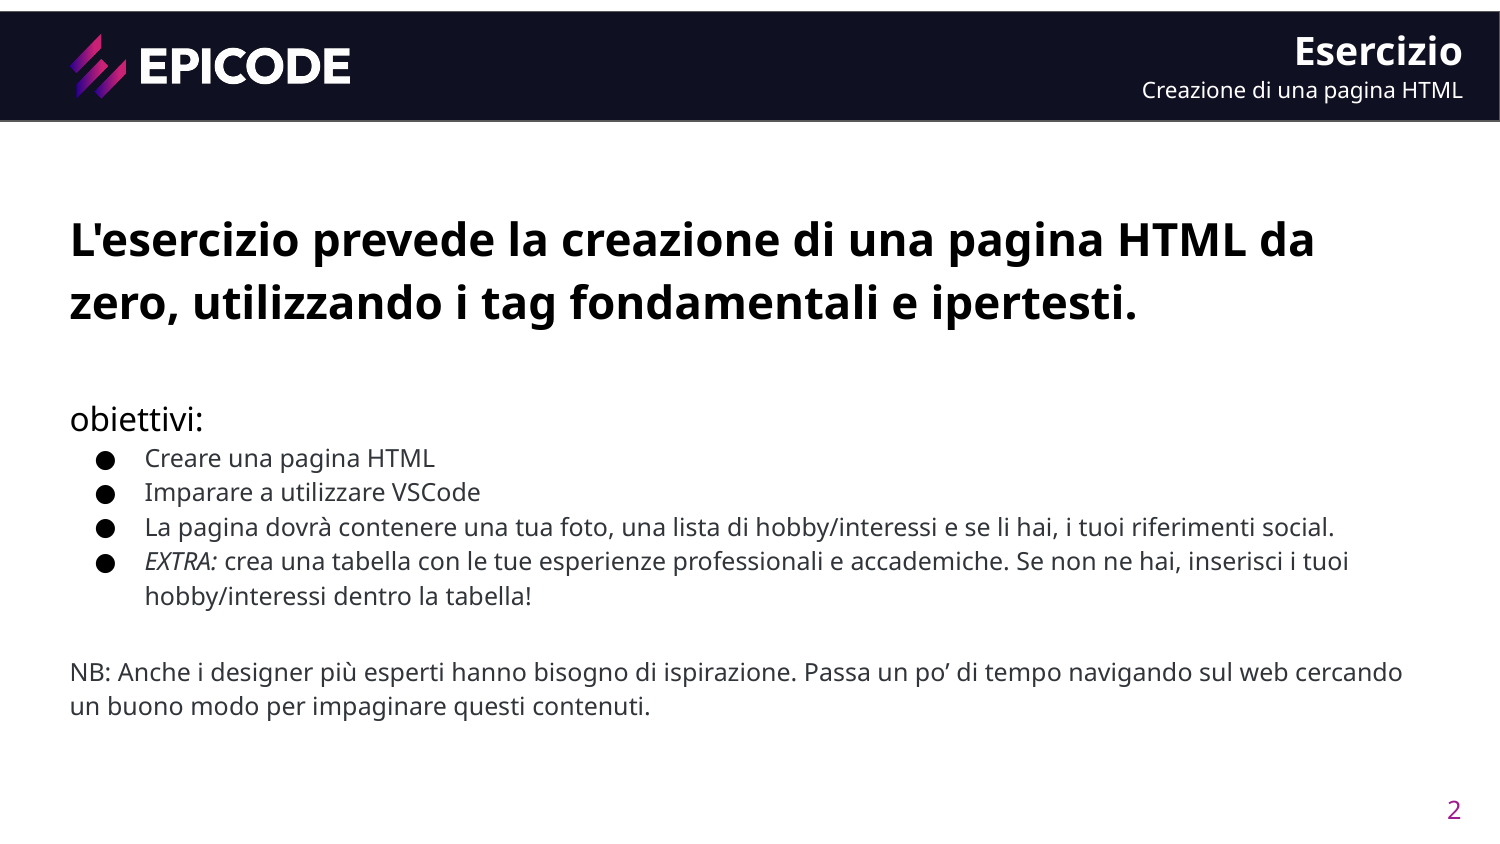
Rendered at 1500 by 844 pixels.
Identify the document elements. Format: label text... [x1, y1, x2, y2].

text_box L'esercizio prevede la creazione di una pagina HTML da zero, utilizzando i tag fondamentali e ipertesti. obiettivi: Creare una pagina HTML Imparare a utilizzare VSCode La pagina dovrà contenere una tua foto, una lista di hobby/interessi e se li hai, i tuoi riferimenti social. EXTRA: crea una tabella con le tue esperienze professionali e accademiche. Se non ne hai, inserisci i tuoi hobby/interessi dentro la tabella! NB: Anche i designer più esperti hanno bisogno di ispirazione. Passa un po’ di tempo navigando sul web cercando un buono modo per impaginare questi contenuti. [69, 187, 1432, 733]
text_box 2 [1371, 779, 1462, 844]
picture [69, 33, 350, 99]
title Esercizio [684, 11, 1479, 61]
title Creazione di una pagina HTML [684, 61, 1479, 114]
text_box [0, 11, 1500, 121]
